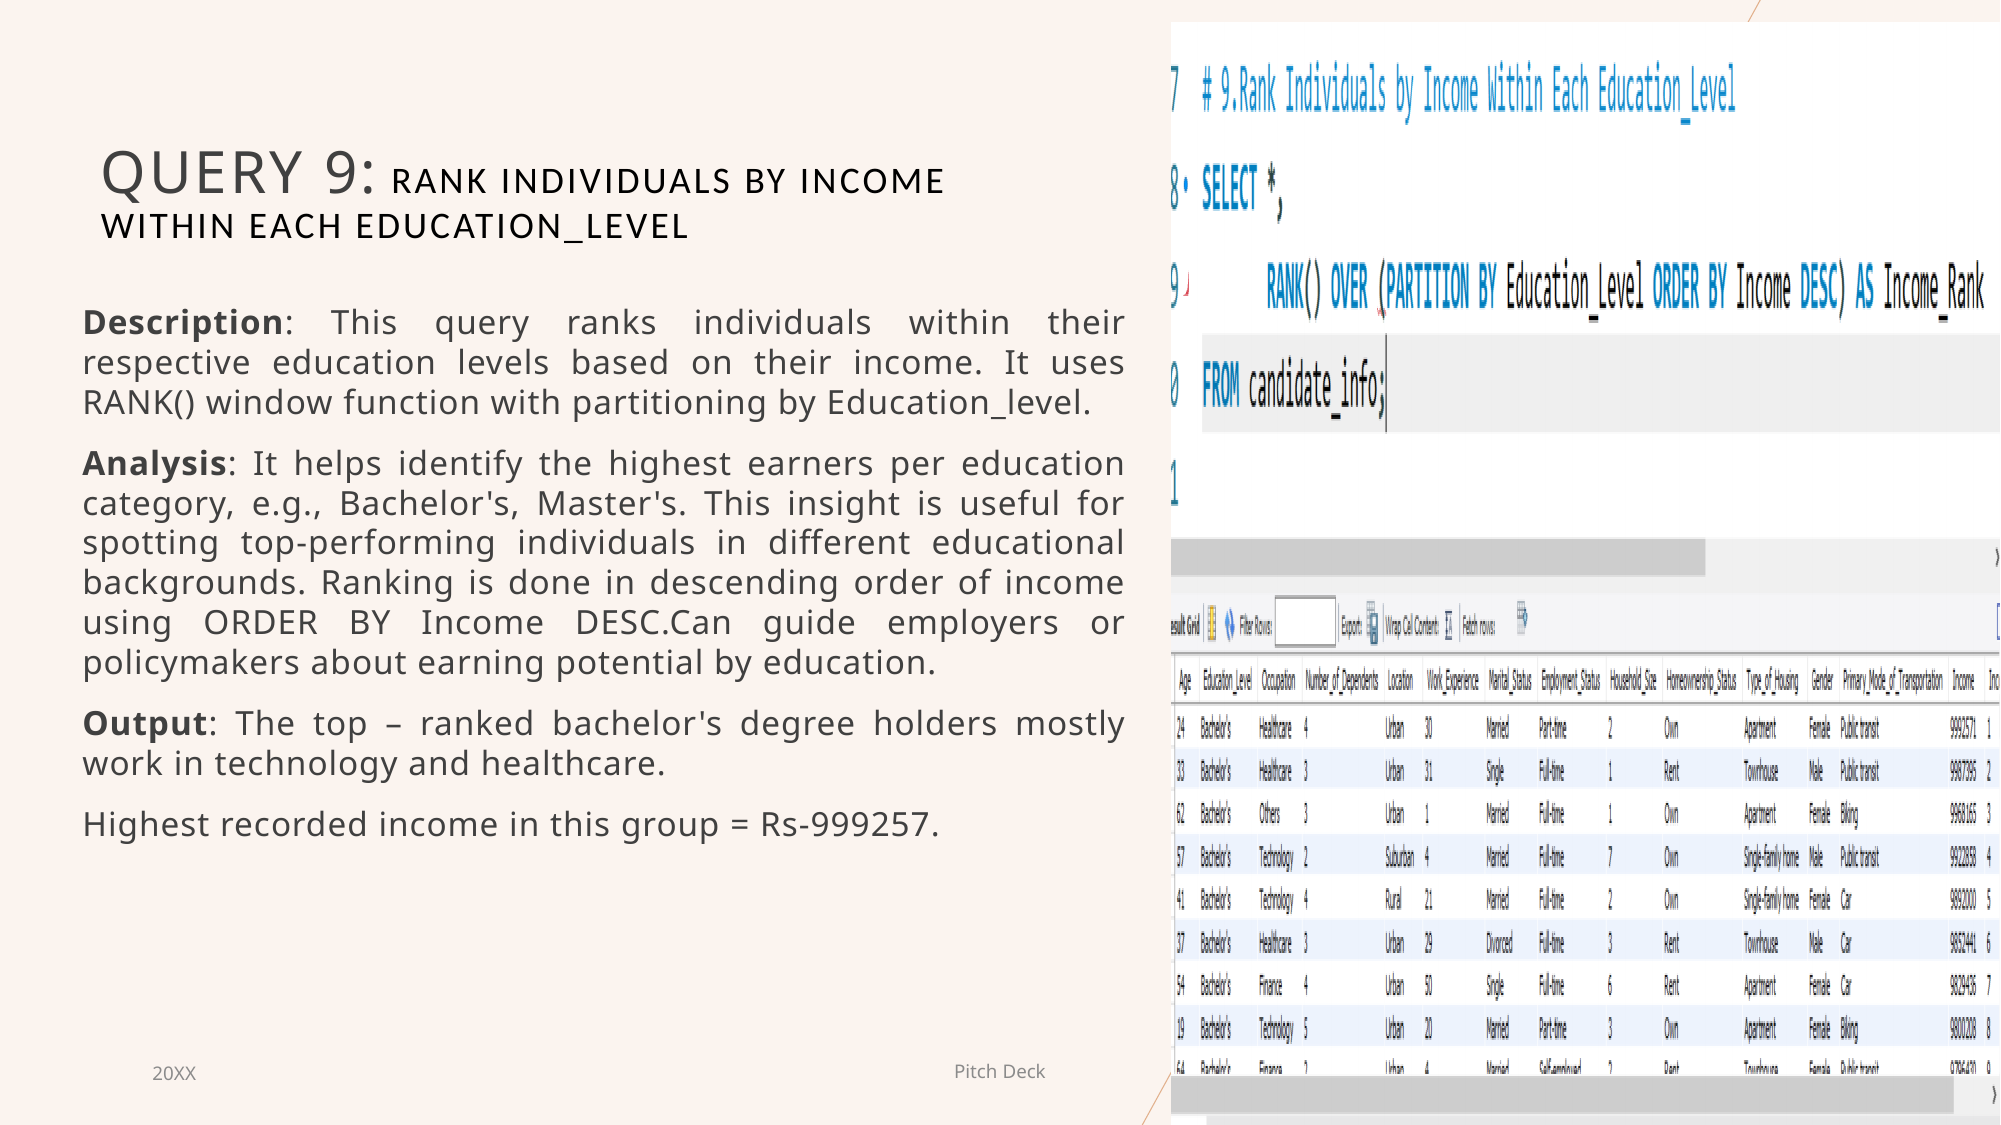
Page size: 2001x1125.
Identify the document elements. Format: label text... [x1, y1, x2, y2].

footer Pitch Deck [857, 1042, 1143, 1103]
slide_number 20XX [137, 1042, 588, 1103]
picture [1171, 22, 2000, 1125]
list Description: This query ranks individuals within their respective education levels based on their income. It uses RANK() window function with partitioning by Education_level. Analysis: It helps identify the highest earners per education category, e.g., Bachelor's, Master's. This insight is useful for spotting top-performing individuals in different educational backgrounds. Ranking is done in descending order of income using ORDER BY Income DESC.Can guide employers or policymakers about earning potential by education. Output: The top – ranked bachelor's degree holders mostly work in technology and healthcare. Highest recorded income in this group = Rs-999257. [67, 293, 1143, 1024]
title Query 9: rank individuals by Income within each Education_Level [85, 82, 1062, 255]
